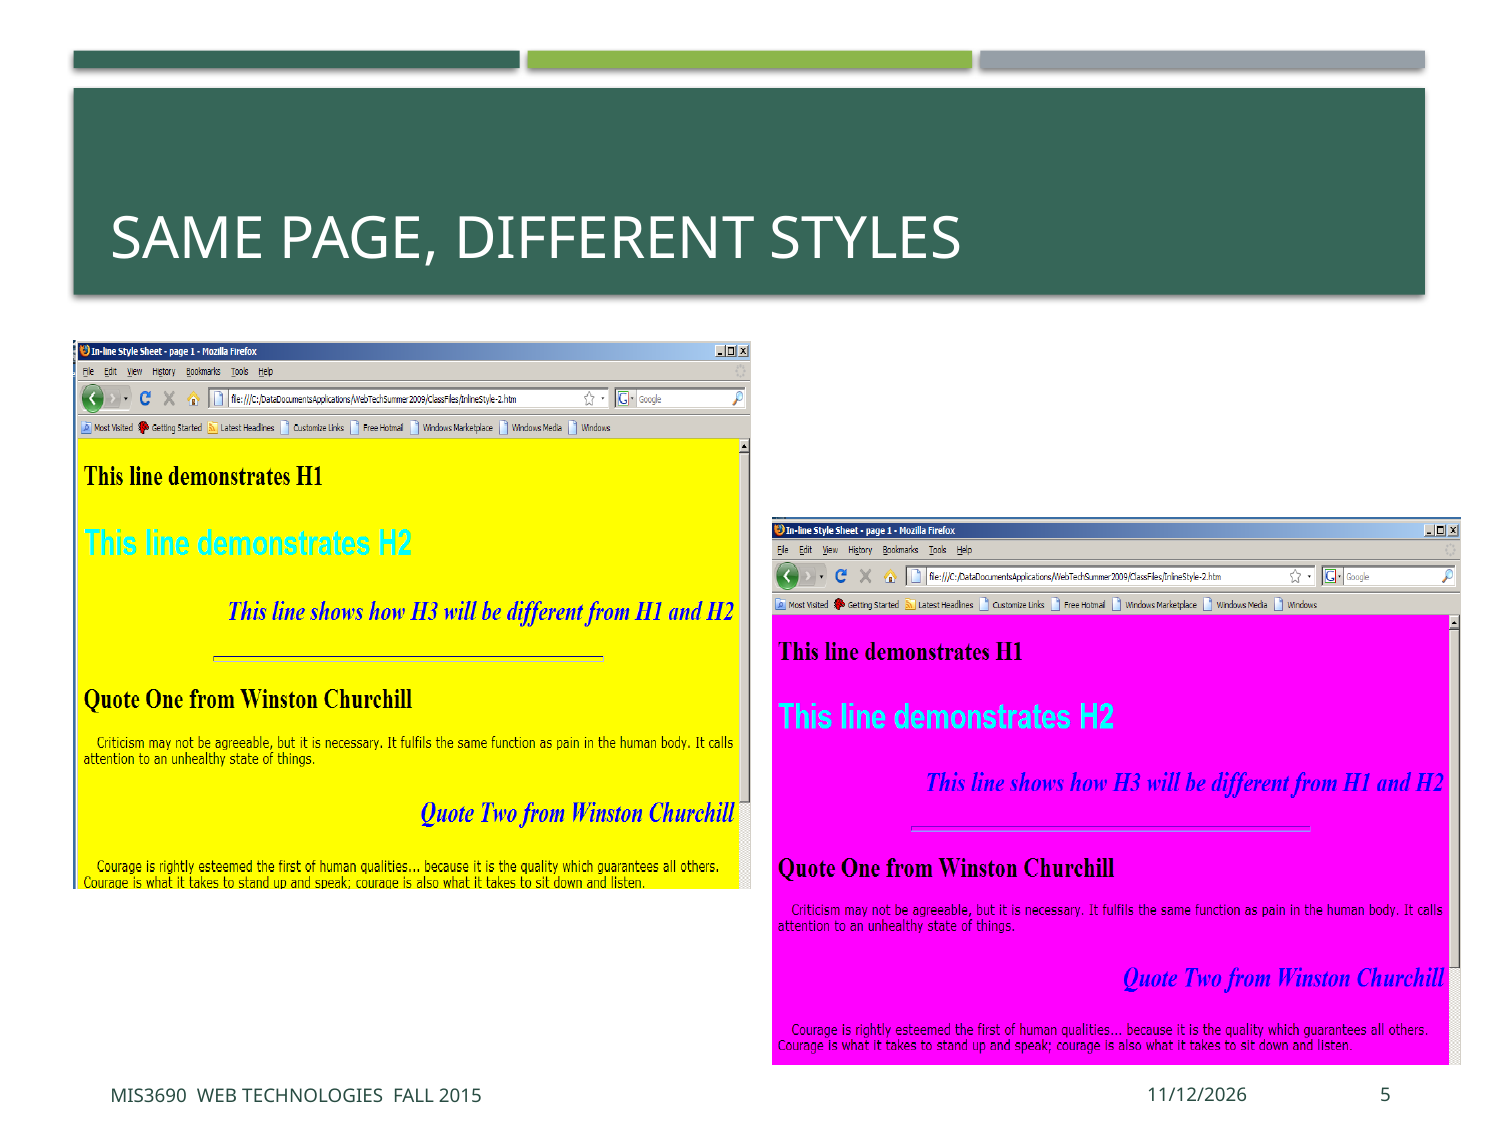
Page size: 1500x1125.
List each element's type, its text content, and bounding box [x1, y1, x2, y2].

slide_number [911, 1075, 1262, 1125]
footer MIS3690 Web Technologies Fall 2015 [95, 1064, 895, 1125]
slide_number 5 [1279, 1075, 1406, 1125]
picture [72, 340, 752, 889]
picture [772, 516, 1461, 1066]
title Same Page, Different Styles [95, 99, 1406, 278]
